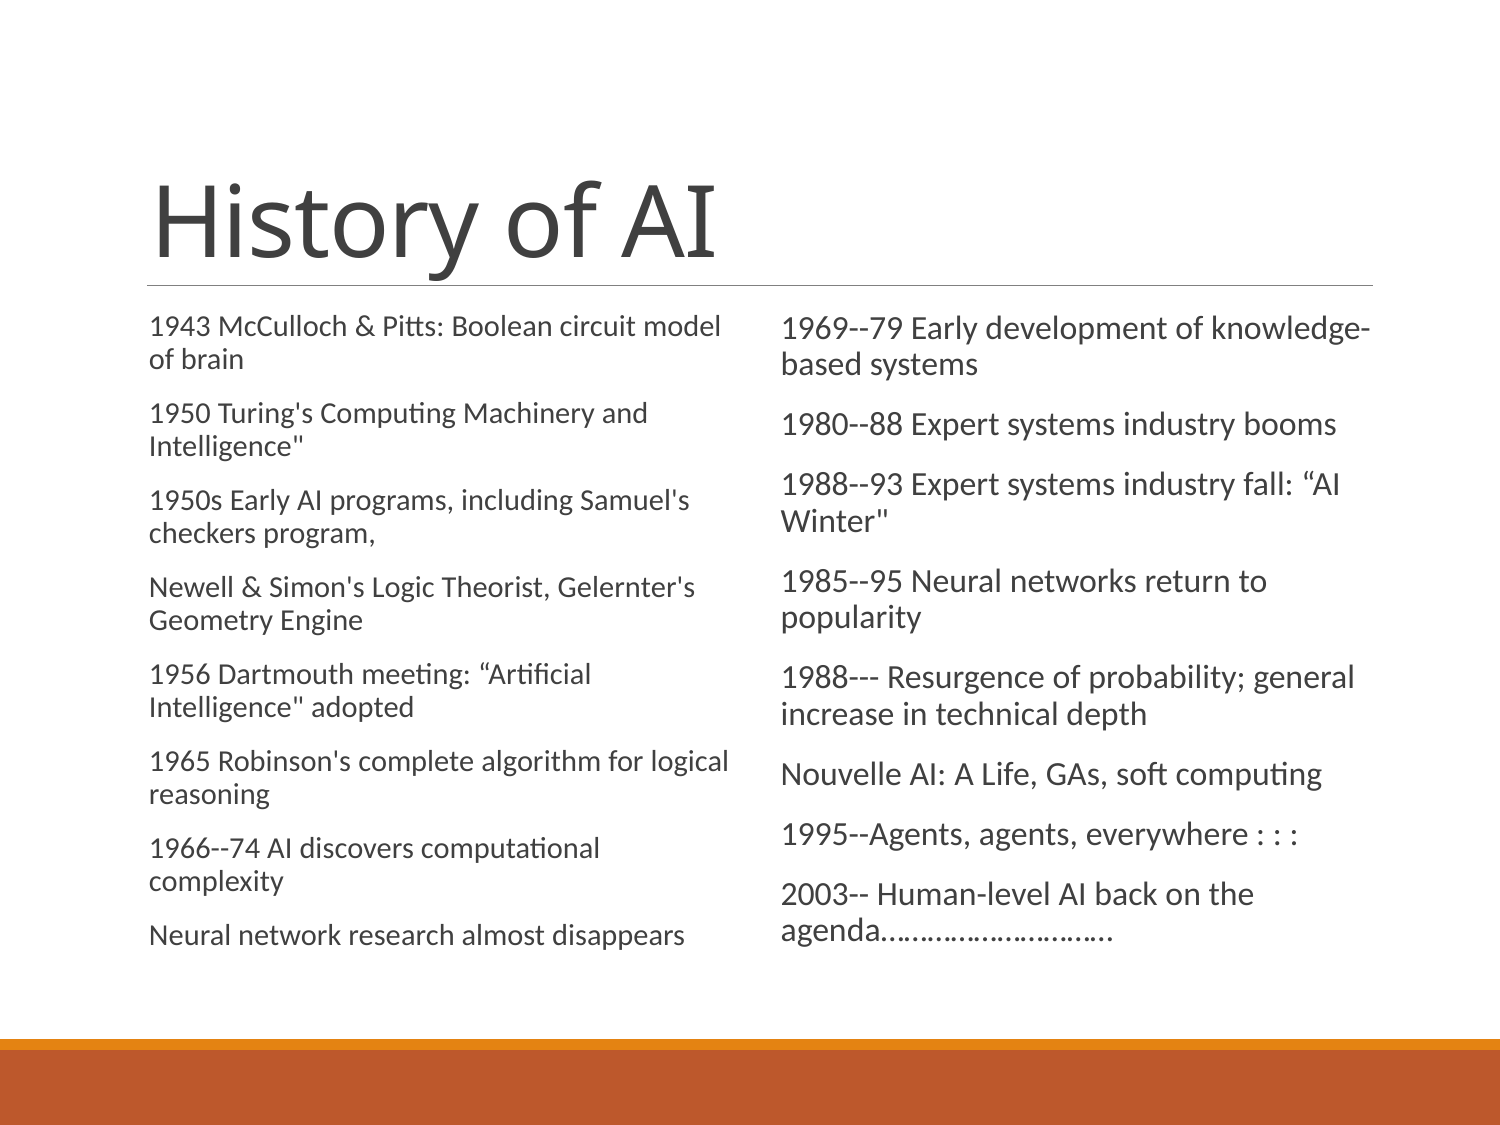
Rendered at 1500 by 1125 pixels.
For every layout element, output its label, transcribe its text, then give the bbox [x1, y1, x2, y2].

title History of AI [135, 47, 1373, 285]
list 1943 McCulloch & Pitts: Boolean circuit model of brain 1950 Turing's Computing Machinery and Intelligence" 1950s Early AI programs, including Samuel's checkers program, Newell & Simon's Logic Theorist, Gelernter's Geometry Engine 1956 Dartmouth meeting: “Artificial Intelligence" adopted 1965 Robinson's complete algorithm for logical reasoning 1966--74 AI discovers computational complexity Neural network research almost disappears [135, 302, 743, 963]
list 1969--79 Early development of knowledge-based systems 1980--88 Expert systems industry booms 1988--93 Expert systems industry fall: “AI Winter" 1985--95 Neural networks return to popularity 1988--- Resurgence of probability; general increase in technical depth Nouvelle AI: A Life, GAs, soft computing 1995--Agents, agents, everywhere : : : 2003-- Human-level AI back on the agenda………………………… [765, 302, 1373, 963]
